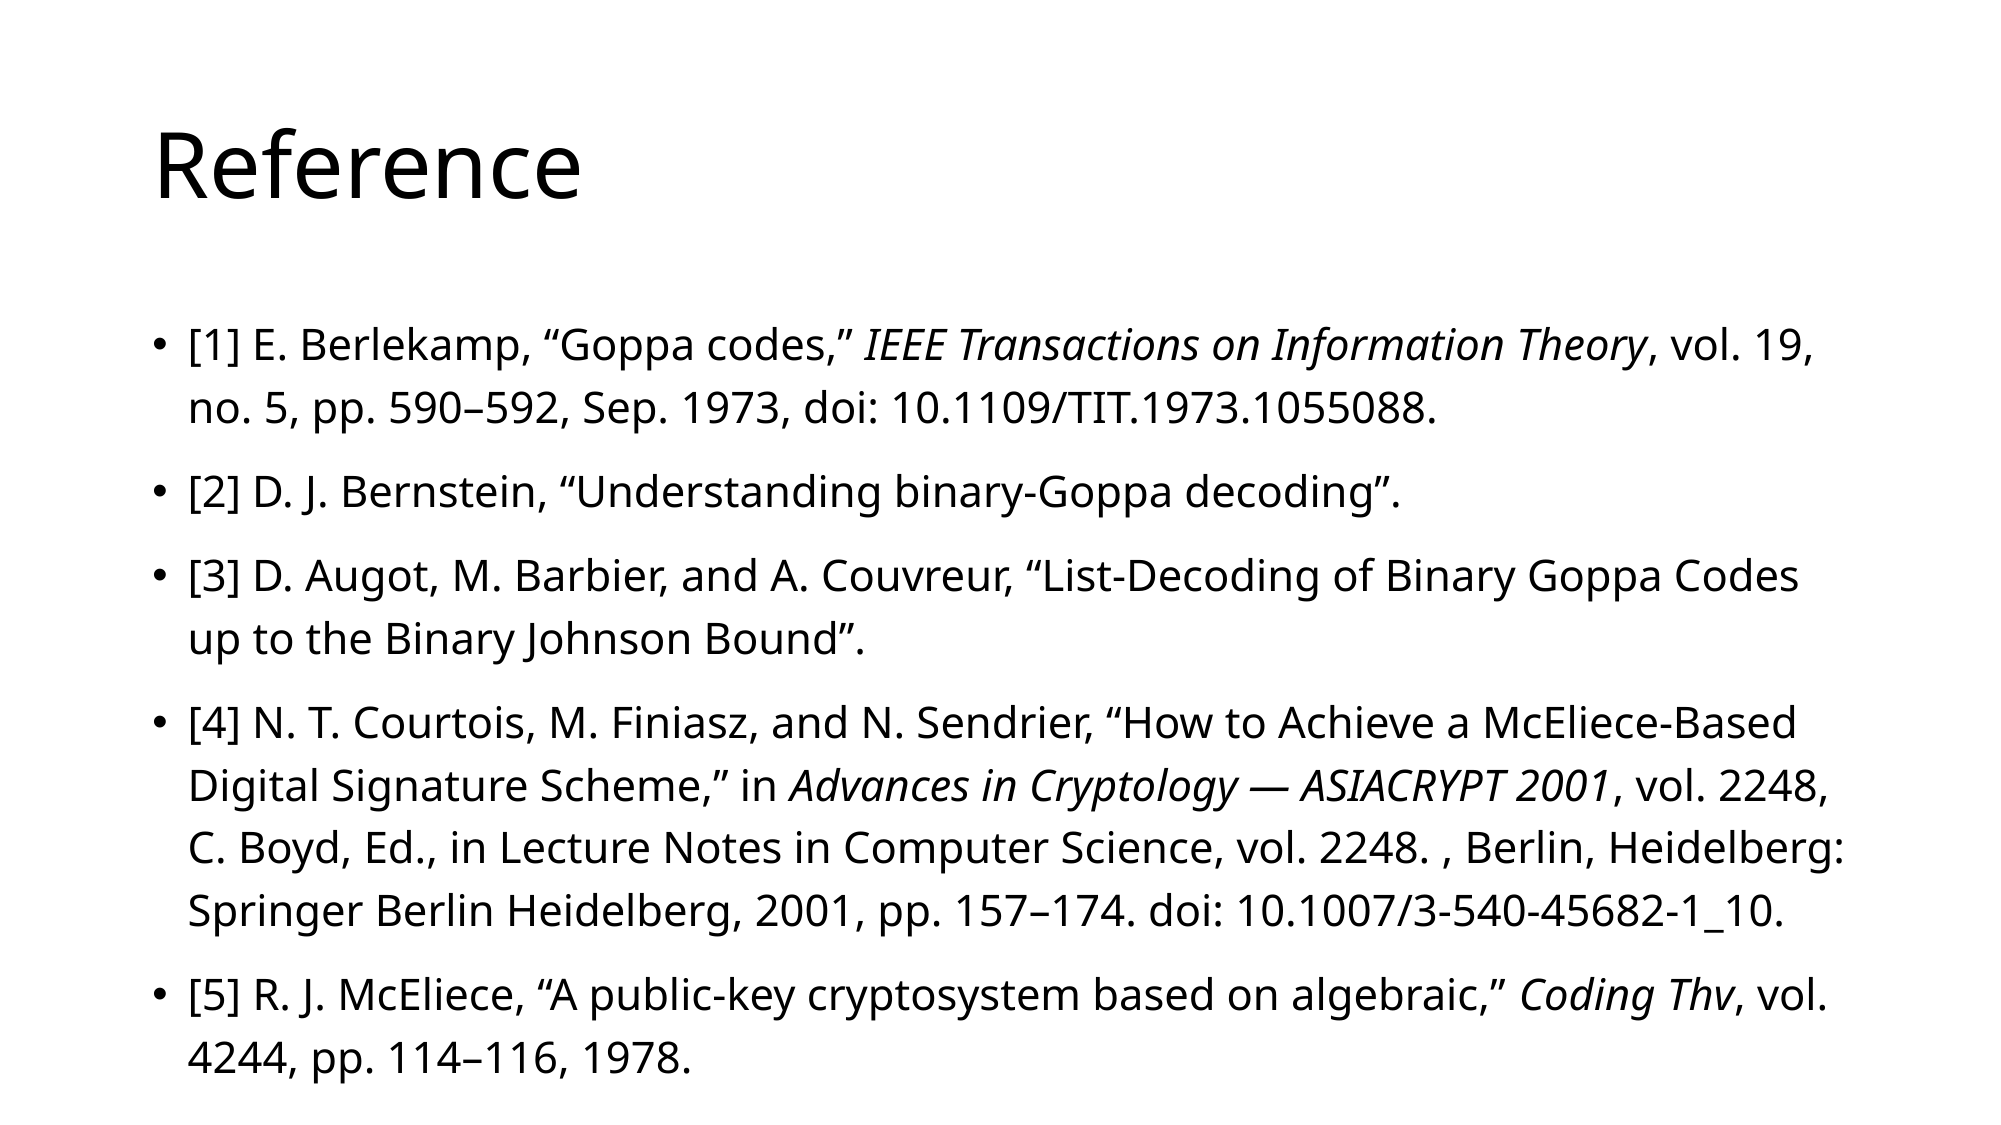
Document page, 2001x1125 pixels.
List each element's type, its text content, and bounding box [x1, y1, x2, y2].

title Reference [137, 59, 1863, 278]
list [1] E. Berlekamp, “Goppa codes,” IEEE Transactions on Information Theory, vol. 19, no. 5, pp. 590–592, Sep. 1973, doi: 10.1109/TIT.1973.1055088. [2] D. J. Bernstein, “Understanding binary-Goppa decoding”. [3] D. Augot, M. Barbier, and A. Couvreur, “List-Decoding of Binary Goppa Codes up to the Binary Johnson Bound”. [4] N. T. Courtois, M. Finiasz, and N. Sendrier, “How to Achieve a McEliece-Based Digital Signature Scheme,” in Advances in Cryptology — ASIACRYPT 2001, vol. 2248, C. Boyd, Ed., in Lecture Notes in Computer Science, vol. 2248. , Berlin, Heidelberg: Springer Berlin Heidelberg, 2001, pp. 157–174. doi: 10.1007/3-540-45682-1_10. [5] R. J. McEliece, “A public-key cryptosystem based on algebraic,” Coding Thv, vol. 4244, pp. 114–116, 1978. [137, 299, 1863, 1113]
